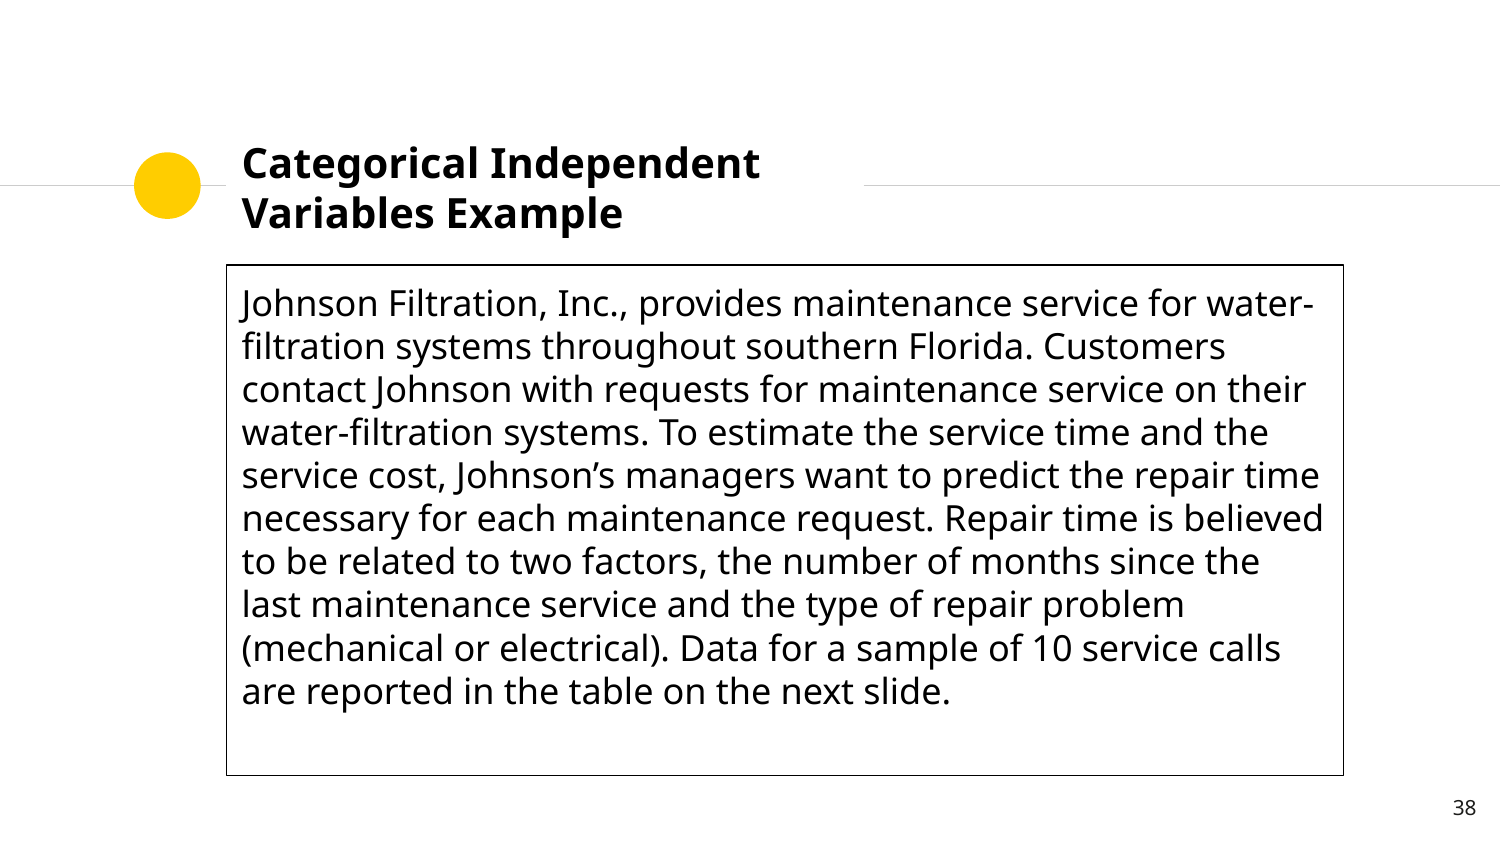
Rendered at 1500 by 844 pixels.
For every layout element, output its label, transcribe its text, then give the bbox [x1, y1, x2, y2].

title Categorical Independent Variables Example [226, 151, 863, 223]
slide_number 38 [1401, 779, 1492, 844]
list Johnson Filtration, Inc., provides maintenance service for water-filtration systems throughout southern Florida. Customers contact Johnson with requests for maintenance service on their water-filtration systems. To estimate the service time and the service cost, Johnson’s managers want to predict the repair time necessary for each maintenance request. Repair time is believed to be related to two factors, the number of months since the last maintenance service and the type of repair problem (mechanical or electrical). Data for a sample of 10 service calls are reported in the table on the next slide. [226, 265, 1344, 776]
